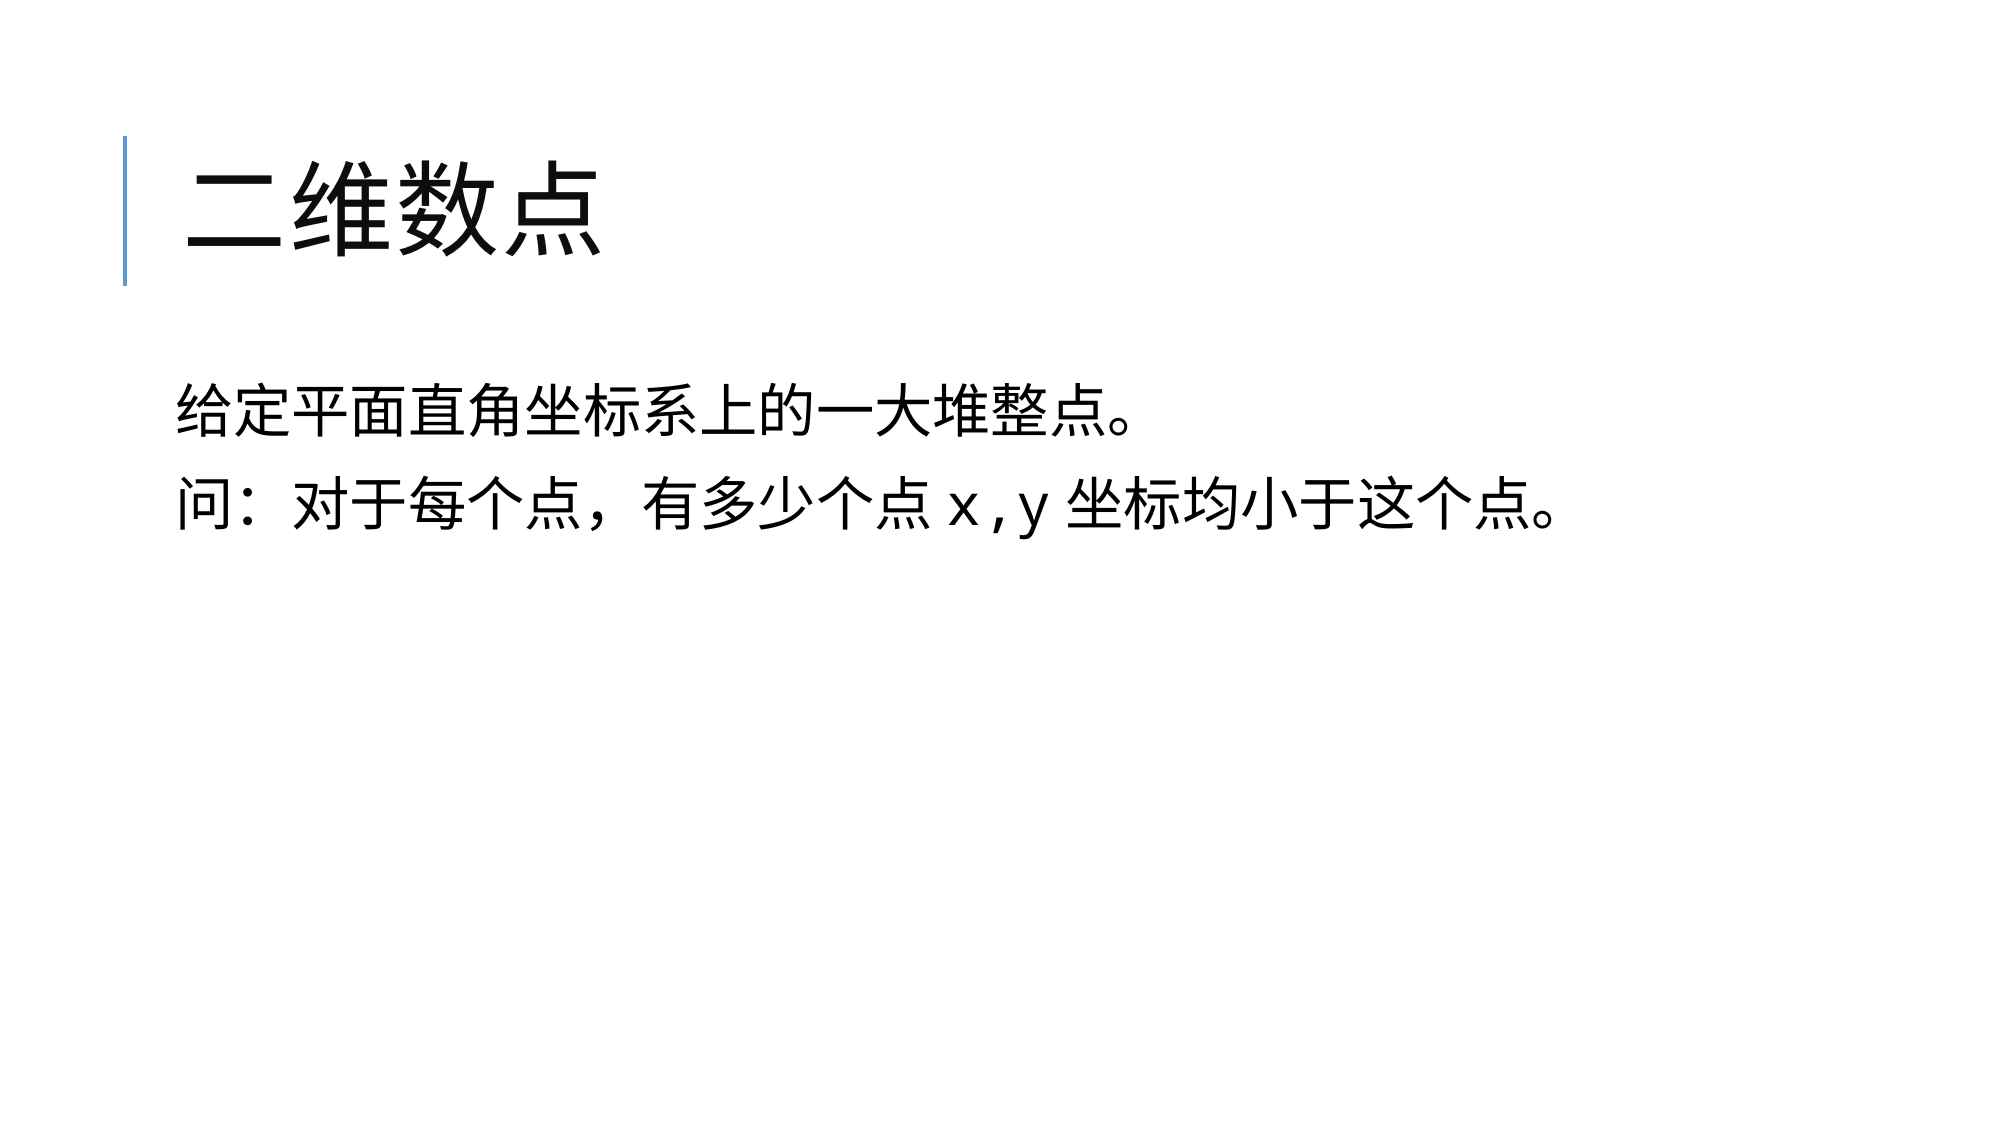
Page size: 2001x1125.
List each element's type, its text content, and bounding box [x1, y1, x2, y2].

list 给定平面直角坐标系上的一大堆整点。 问：对于每个点，有多少个点x,y坐标均小于这个点。 [168, 375, 1763, 1035]
title 二维数点 [168, 96, 1763, 342]
